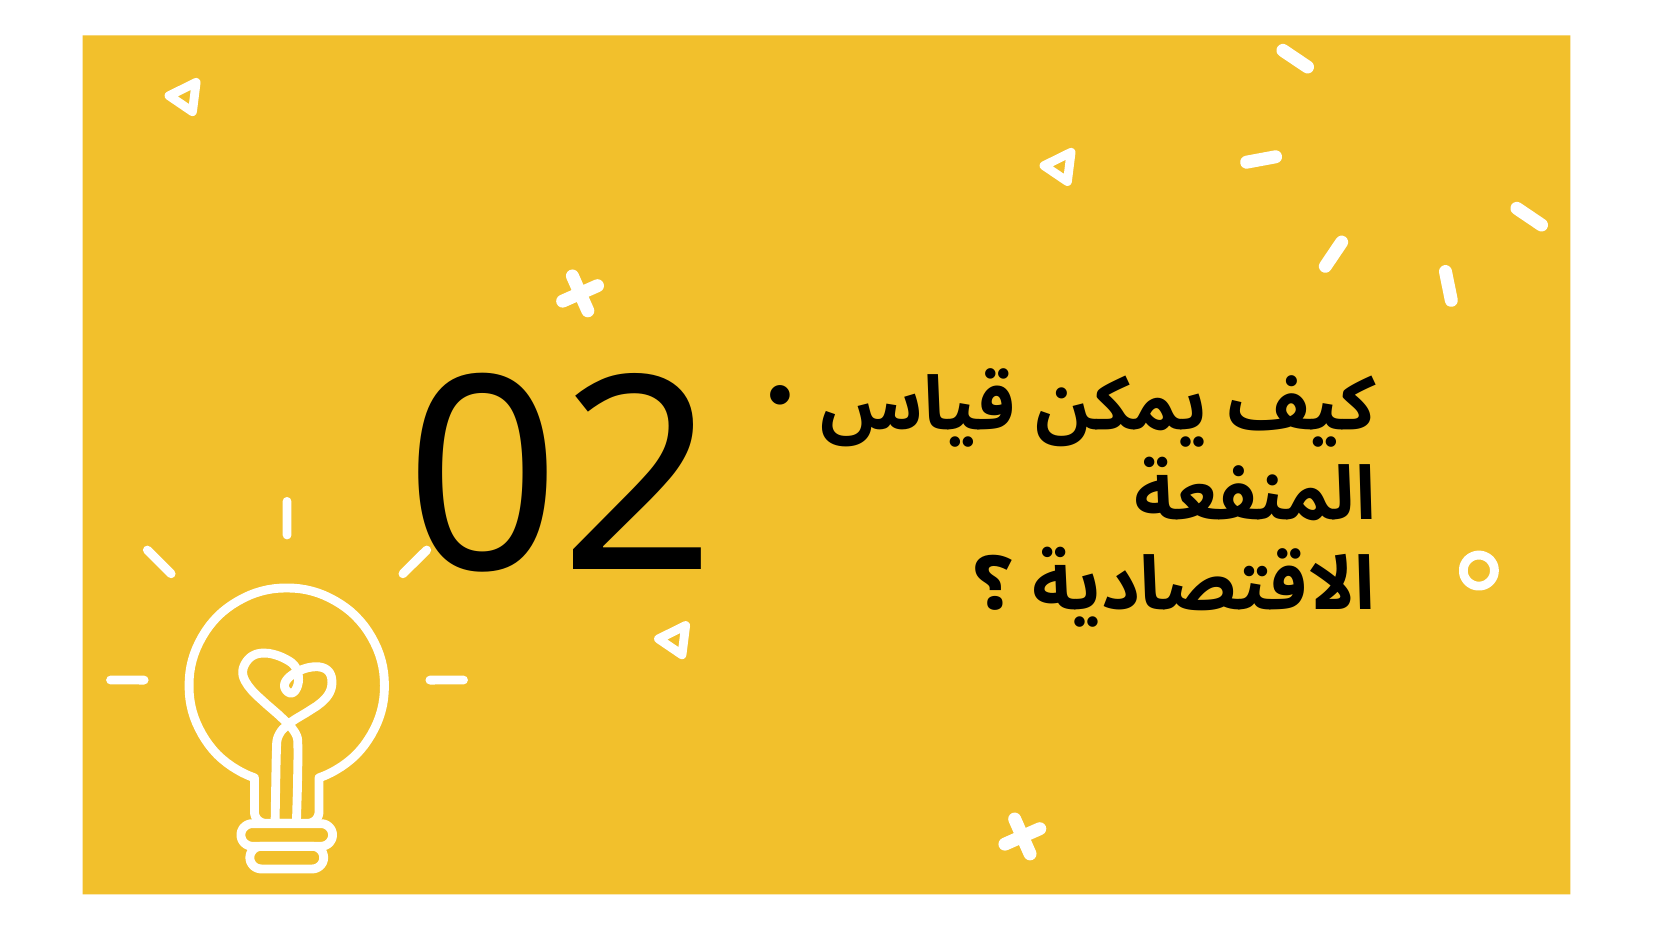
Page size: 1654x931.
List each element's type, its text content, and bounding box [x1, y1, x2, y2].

title 02 [405, 276, 751, 645]
subtitle كيف يمكن قياس المنفعة الاقتصادية ؟ [708, 354, 1417, 894]
